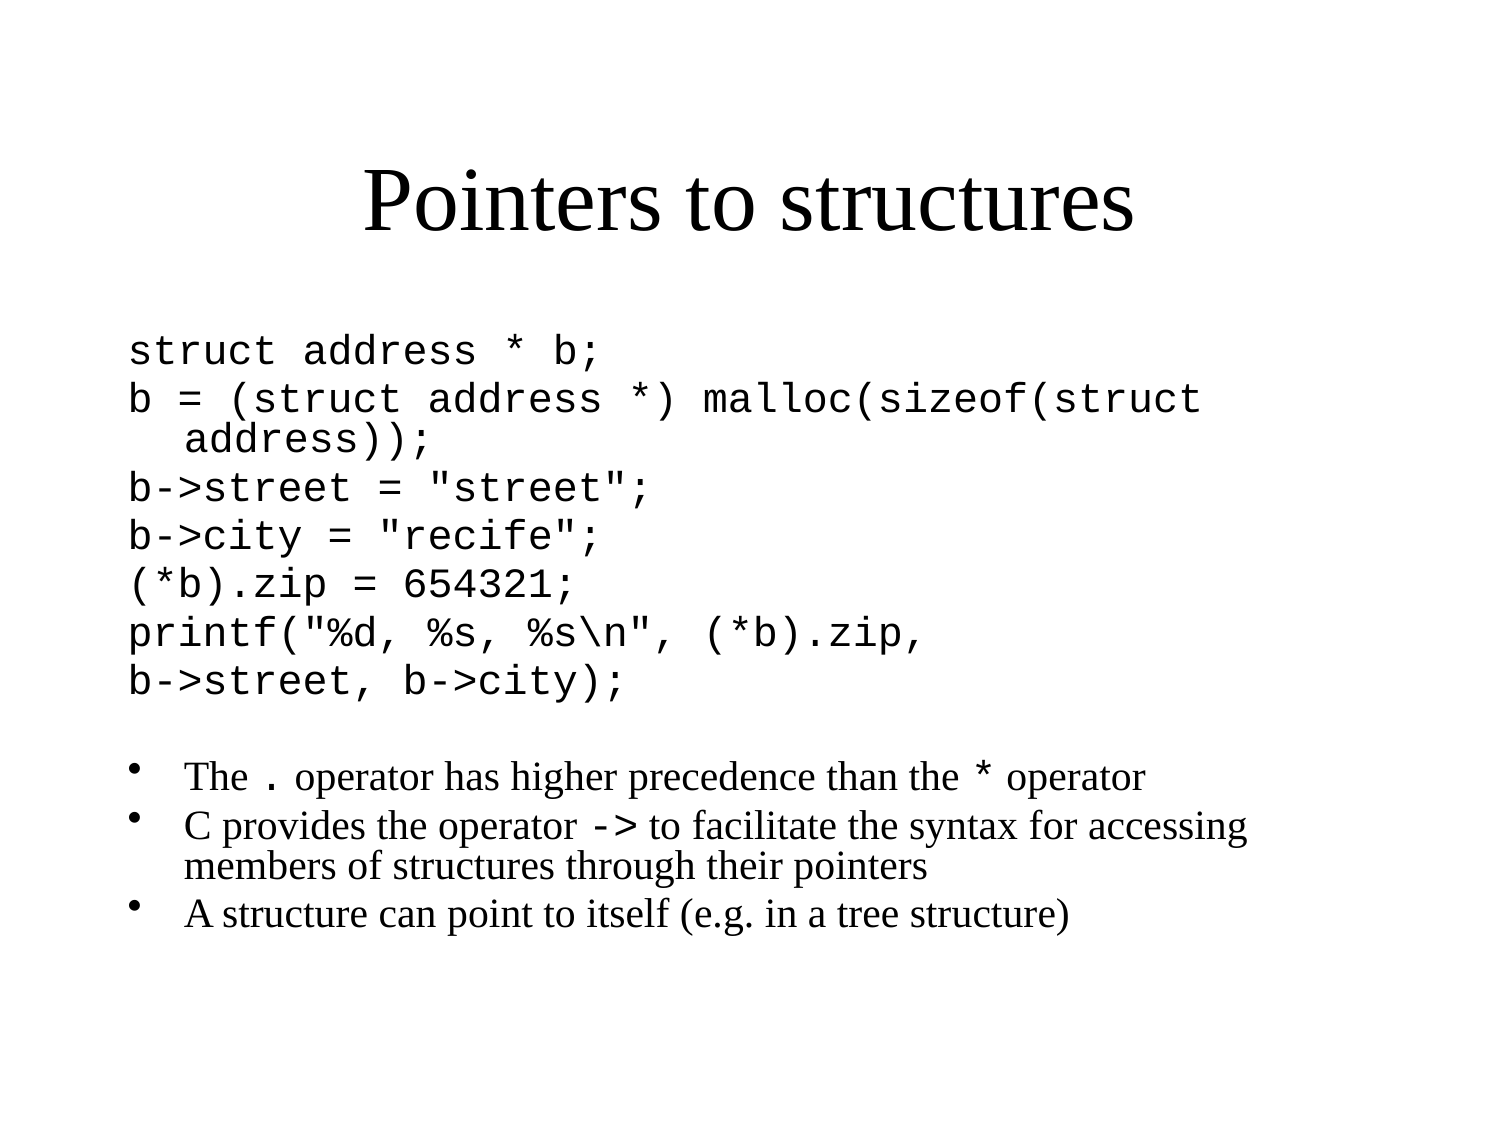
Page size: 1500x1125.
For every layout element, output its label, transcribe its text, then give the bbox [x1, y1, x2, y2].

list struct address * b; b = (struct address *) malloc(sizeof(struct address)); b->street = "street"; b->city = "recife"; (*b).zip = 654321; printf("%d, %s, %s\n", (*b).zip, b->street, b->city); The . operator has higher precedence than the * operator C provides the operator -> to facilitate the syntax for accessing members of structures through their pointers A structure can point to itself (e.g. in a tree structure) [112, 324, 1388, 1000]
title Pointers to structures [112, 99, 1388, 288]
